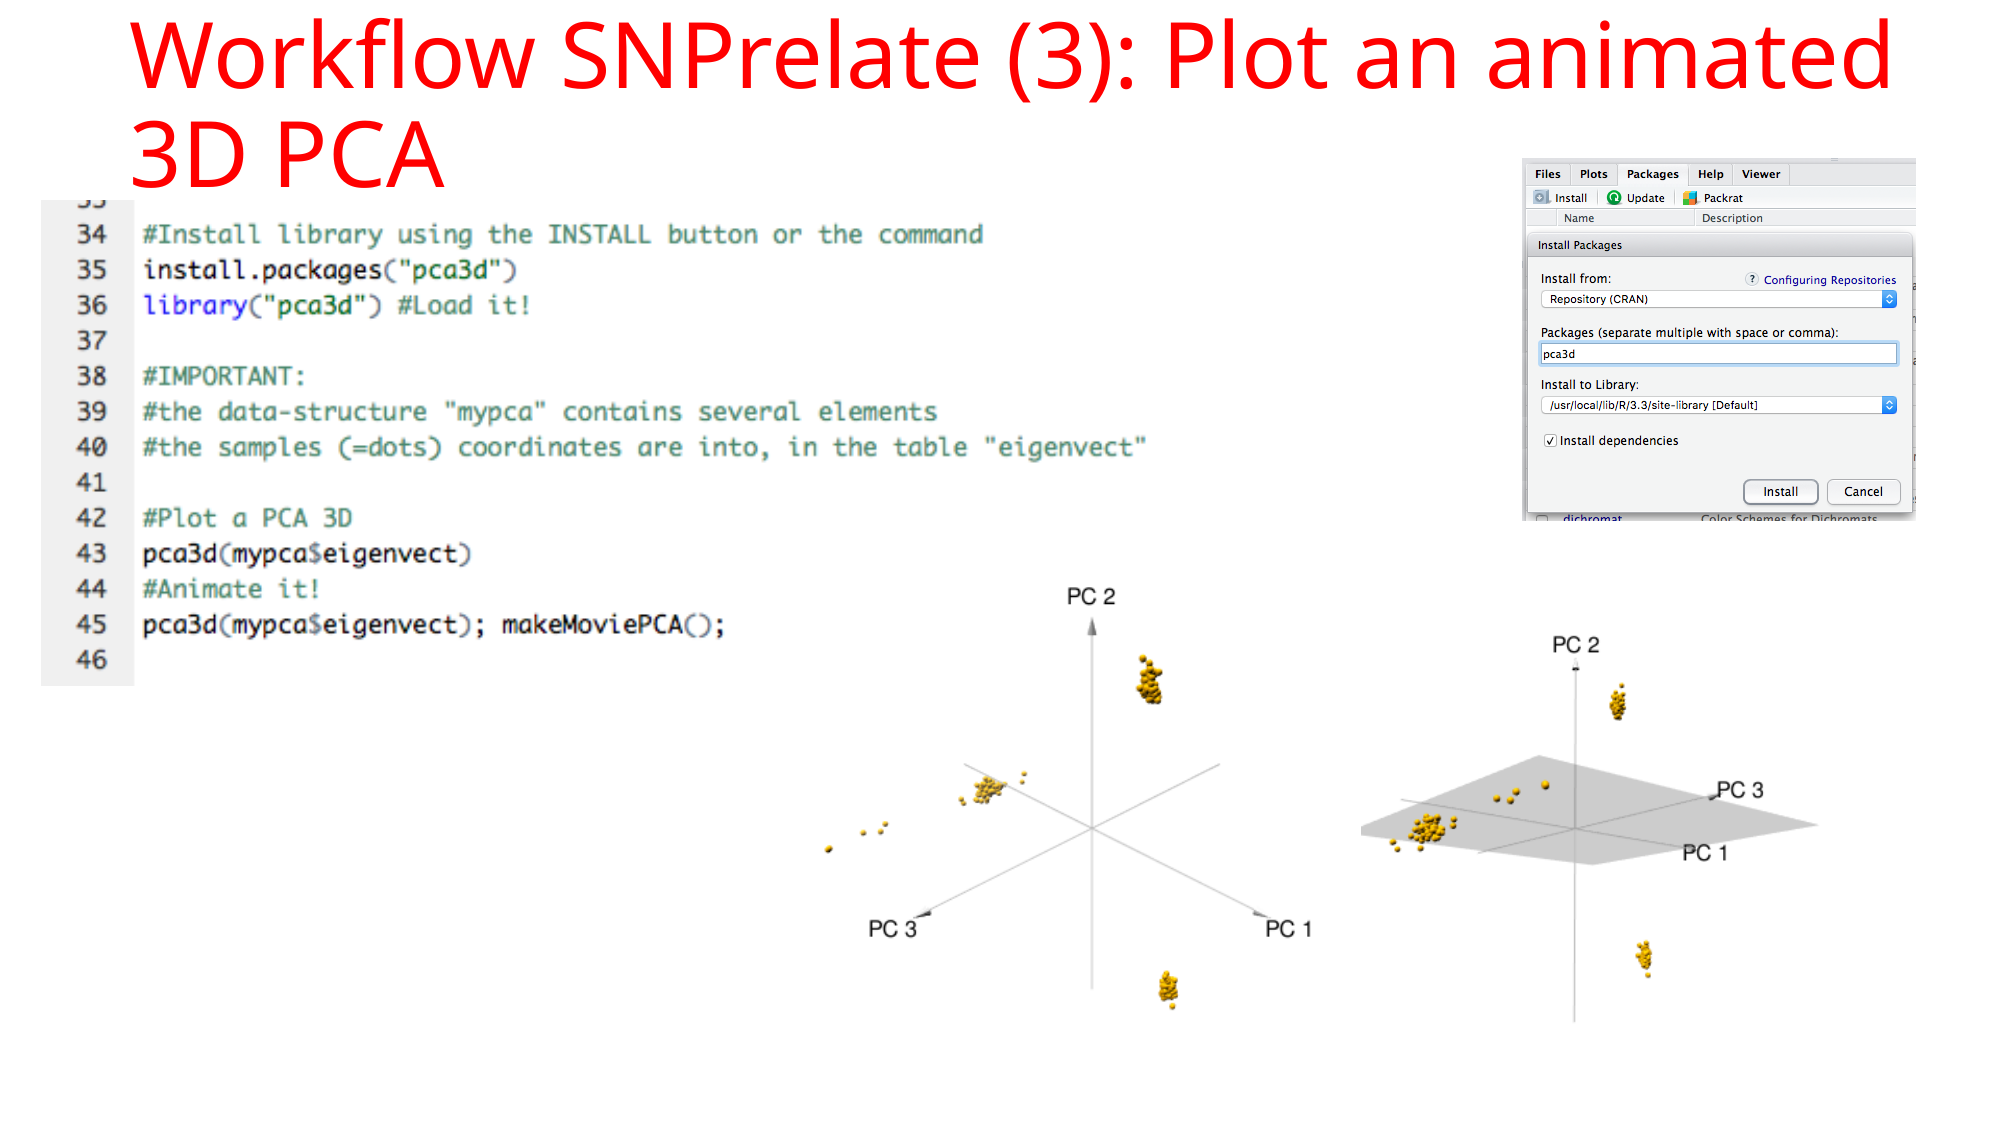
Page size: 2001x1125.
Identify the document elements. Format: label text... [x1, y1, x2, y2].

title Workflow SNPrelate (3): Plot an animated 3D PCA [114, 0, 1987, 218]
picture [1522, 158, 1916, 521]
picture [41, 200, 1874, 1107]
